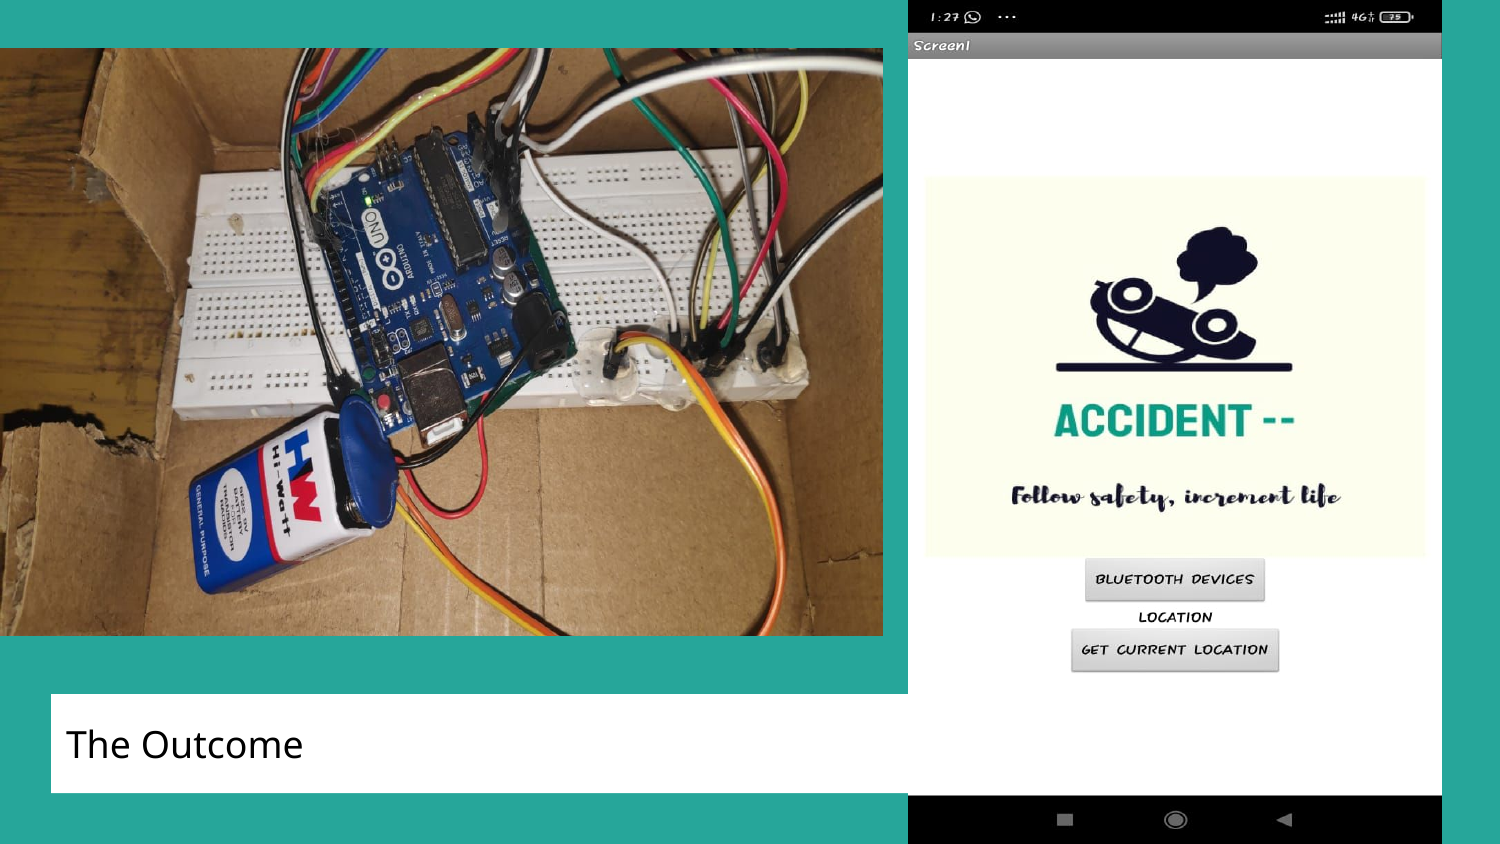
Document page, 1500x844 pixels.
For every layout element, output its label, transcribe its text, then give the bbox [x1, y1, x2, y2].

picture [908, 0, 1443, 844]
list The Outcome [51, 694, 903, 794]
picture [0, 48, 883, 636]
